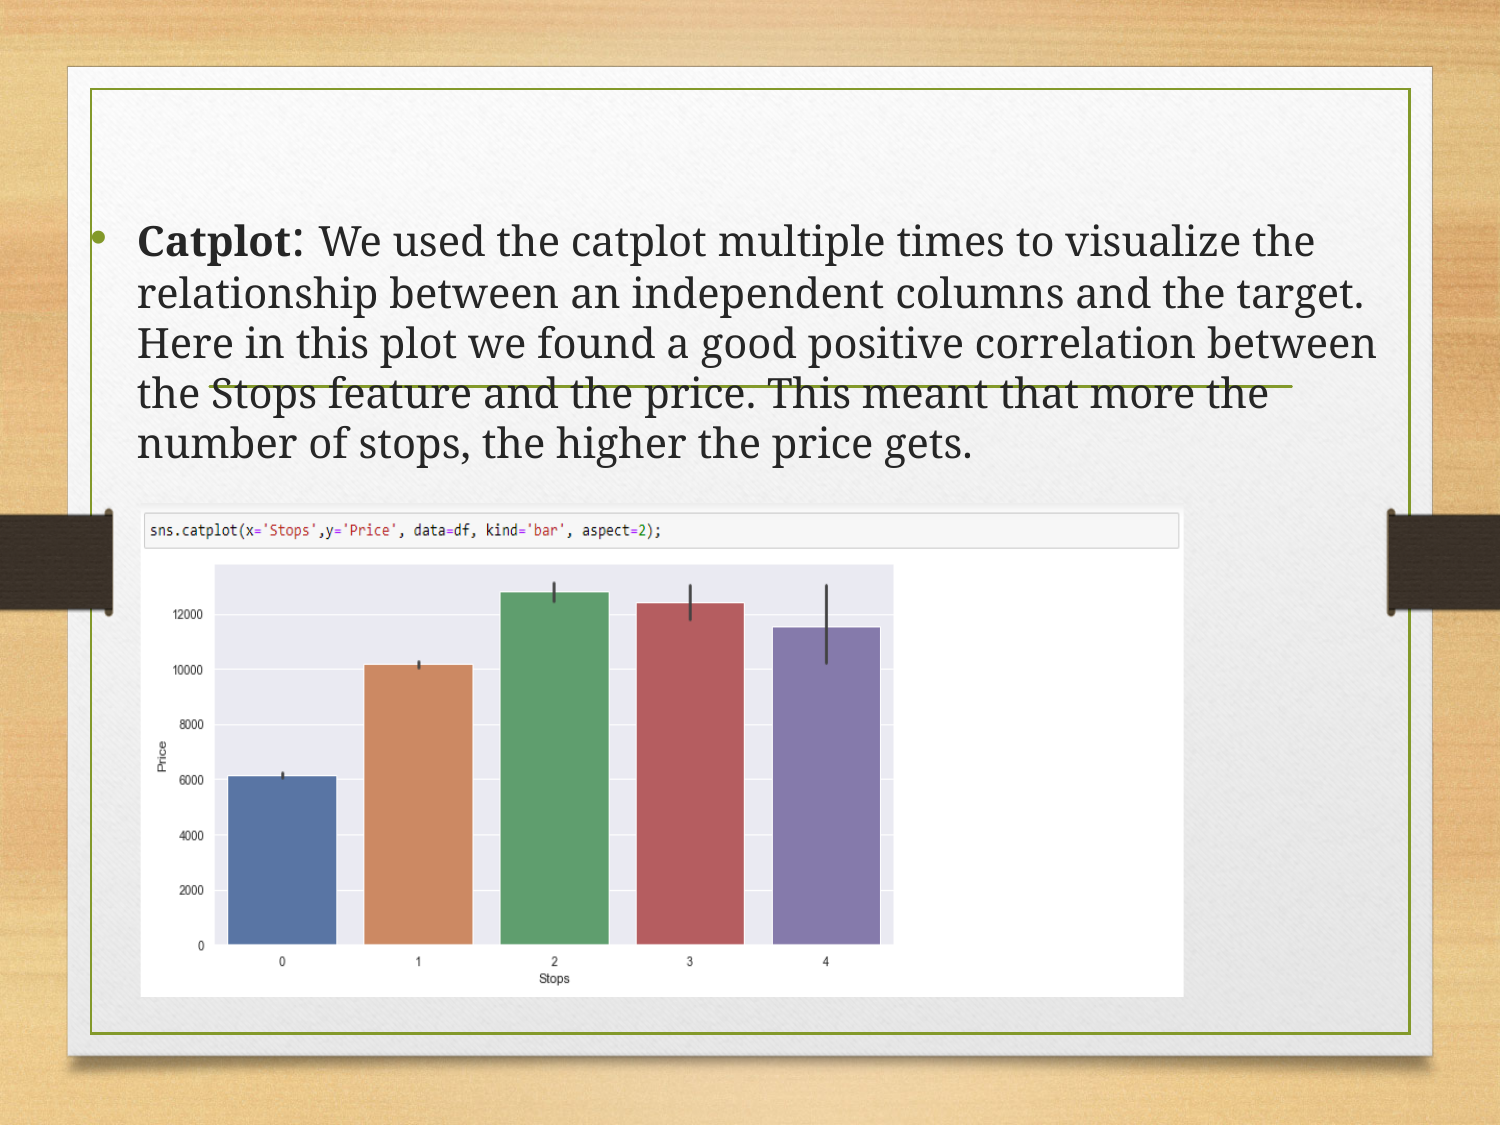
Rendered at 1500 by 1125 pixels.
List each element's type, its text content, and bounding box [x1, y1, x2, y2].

list Catplot: We used the catplot multiple times to visualize the relationship between an independent columns and the target. Here in this plot we found a good positive correlation between the Stops feature and the price. This meant that more the number of stops, the higher the price gets. [75, 199, 1425, 1038]
picture [0, 0, 1500, 1125]
